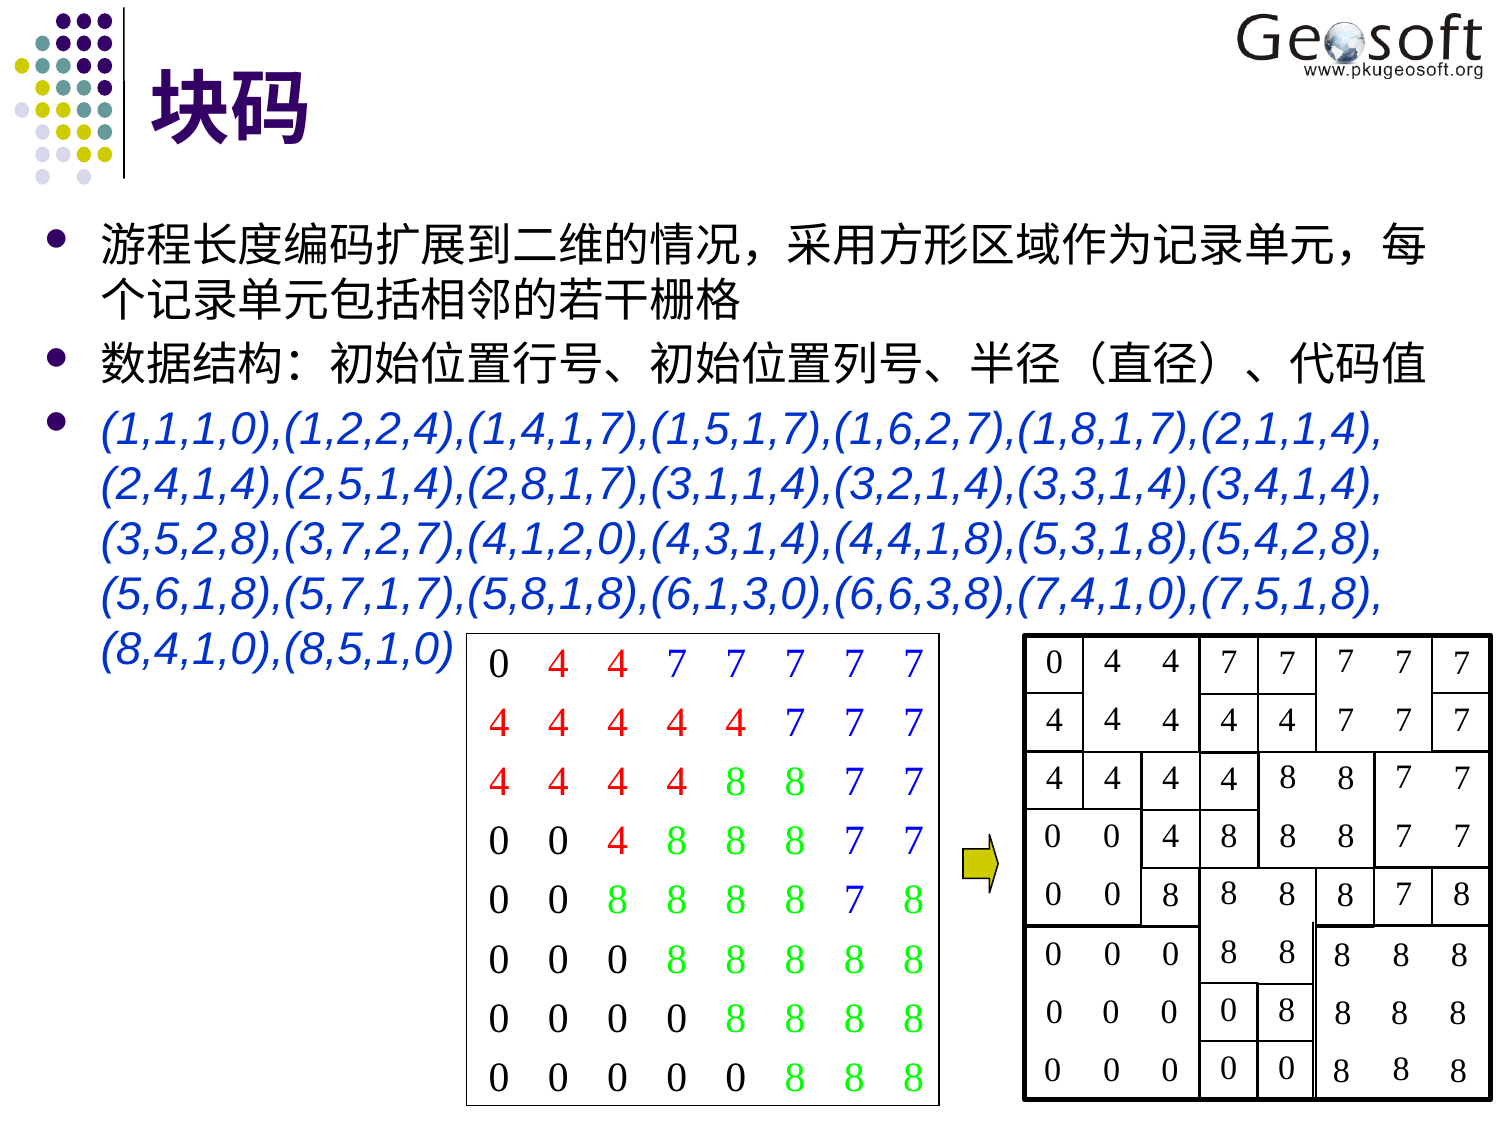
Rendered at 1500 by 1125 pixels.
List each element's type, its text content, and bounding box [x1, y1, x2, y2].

list 游程长度编码扩展到二维的情况，采用方形区域作为记录单元，每个记录单元包括相邻的若干栅格 数据结构：初始位置行号、初始位置列号、半径（直径）、代码值 (1,1,1,0),(1,2,2,4),(1,4,1,7),(1,5,1,7),(1,6,2,7),(1,8,1,7),(2,1,1,4), (2,4,1,4),(2,5,1,4),(2,8,1,7),(3,1,1,4),(3,2,1,4),(3,3,1,4),(3,4,1,4), (3,5,2,8),(3,7,2,7),(4,1,2,0),(4,3,1,4),(4,4,1,8),(5,3,1,8),(5,4,2,8), (5,6,1,8),(5,7,1,7),(5,8,1,8),(6,1,3,0),(6,6,3,8),(7,4,1,0),(7,5,1,8), (8,4,1,0),(8,5,1,0) [29, 208, 1471, 1094]
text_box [1021, 633, 1495, 1104]
title 块码 [134, 20, 1400, 161]
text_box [466, 633, 963, 1106]
text_box [967, 834, 999, 894]
picture [1234, 13, 1485, 79]
